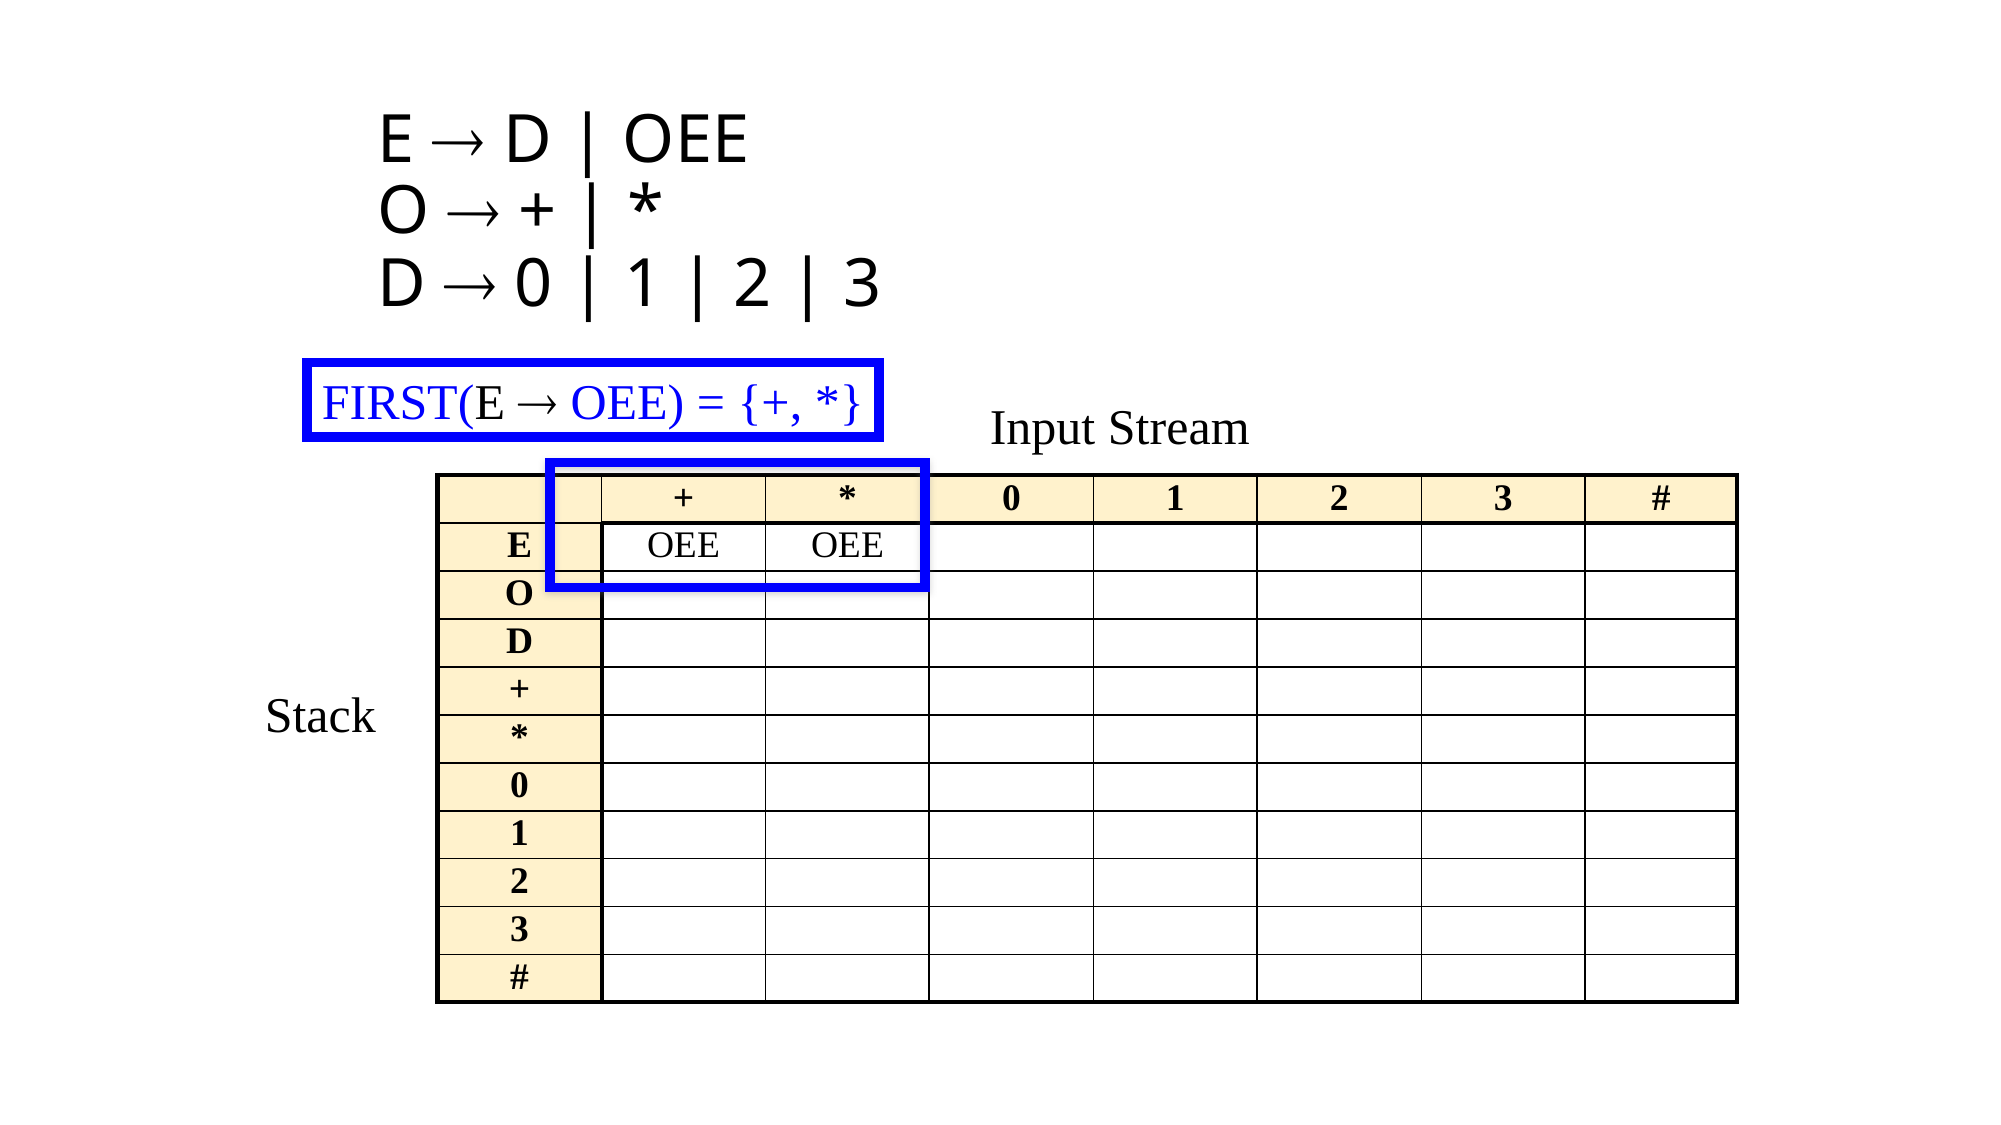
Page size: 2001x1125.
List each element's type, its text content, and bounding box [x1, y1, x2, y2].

table_cell [1094, 525, 1256, 570]
table_cell 2 [440, 859, 600, 906]
table_cell [1094, 620, 1256, 666]
table_cell [604, 716, 765, 762]
table_cell [930, 620, 1093, 666]
table_cell [1586, 668, 1735, 714]
table_cell [930, 572, 1093, 618]
table_cell [1422, 764, 1584, 810]
table_cell [604, 859, 765, 906]
table_cell 0 [440, 764, 600, 810]
table_cell [1586, 859, 1735, 906]
table_cell [766, 955, 928, 1000]
table_cell [1258, 525, 1421, 570]
table_cell [930, 668, 1093, 714]
table_cell [766, 716, 928, 762]
table_cell [930, 907, 1093, 954]
table_cell [1586, 716, 1735, 762]
table_cell [1258, 859, 1421, 906]
table_cell [1258, 764, 1421, 810]
table_cell [930, 812, 1093, 858]
table_cell [766, 812, 928, 858]
table_cell [1586, 812, 1735, 858]
table_cell + [440, 668, 600, 714]
table_cell [766, 859, 928, 906]
table_cell [1586, 525, 1735, 570]
table_cell [930, 955, 1093, 1000]
table_cell [604, 592, 765, 618]
table_cell [930, 859, 1093, 906]
text_box Stack [249, 674, 438, 750]
text_box [549, 462, 925, 588]
table_cell [1094, 668, 1256, 714]
table_cell [604, 907, 765, 954]
table_cell [604, 955, 765, 1000]
table_header 2 [1258, 477, 1421, 521]
table_cell E [440, 524, 547, 570]
table_cell [1094, 955, 1256, 1000]
table_cell [1586, 620, 1735, 666]
table_cell [1094, 859, 1256, 906]
table_cell [1258, 668, 1421, 714]
table_cell [1586, 764, 1735, 810]
table_cell [930, 716, 1093, 762]
table_cell [1422, 668, 1584, 714]
table_cell 1 [440, 812, 600, 858]
table_cell [1258, 955, 1421, 1000]
table_header [440, 477, 547, 522]
table_cell [930, 525, 1093, 570]
text_box Input Stream [975, 387, 1300, 463]
text_box FIRST(E  OEE) = {+, *} [307, 362, 879, 438]
table_cell [1422, 525, 1584, 570]
table_header 1 [1094, 477, 1256, 521]
table_cell [604, 764, 765, 810]
table_cell [1422, 859, 1584, 906]
table_cell [1258, 716, 1421, 762]
table_cell [1258, 572, 1421, 618]
table_cell [1586, 572, 1735, 618]
table_cell [1422, 716, 1584, 762]
table_cell * [440, 716, 600, 762]
table_cell [1094, 907, 1256, 954]
table_cell [1422, 572, 1584, 618]
table_cell [1258, 620, 1421, 666]
table_cell [1258, 907, 1421, 954]
table_cell O [440, 572, 600, 618]
title E  D | OEE O  + | * D  0 | 1 | 2 | 3 [362, 62, 1063, 363]
table_cell [1422, 907, 1584, 954]
table_cell [1586, 907, 1735, 954]
table_cell [766, 668, 928, 714]
table_cell [1586, 955, 1735, 1000]
table_cell 3 [440, 907, 600, 954]
table_header 3 [1422, 477, 1584, 521]
table_cell [1422, 620, 1584, 666]
table_cell [766, 907, 928, 954]
table_cell [1094, 716, 1256, 762]
table_cell [766, 764, 928, 810]
table_header # [1586, 477, 1735, 521]
table_cell [1258, 812, 1421, 858]
table_cell [1422, 812, 1584, 858]
table_cell [766, 620, 928, 666]
table_cell [1094, 812, 1256, 858]
table_cell D [440, 620, 600, 666]
table_cell [1094, 572, 1256, 618]
table_cell [930, 764, 1093, 810]
table_cell [604, 620, 765, 666]
table_header 0 [930, 477, 1093, 521]
table_cell [766, 572, 928, 618]
table_cell # [440, 955, 600, 1000]
table_cell [604, 668, 765, 714]
table_cell [1094, 764, 1256, 810]
table_cell [1422, 955, 1584, 1000]
table_cell [604, 812, 765, 858]
